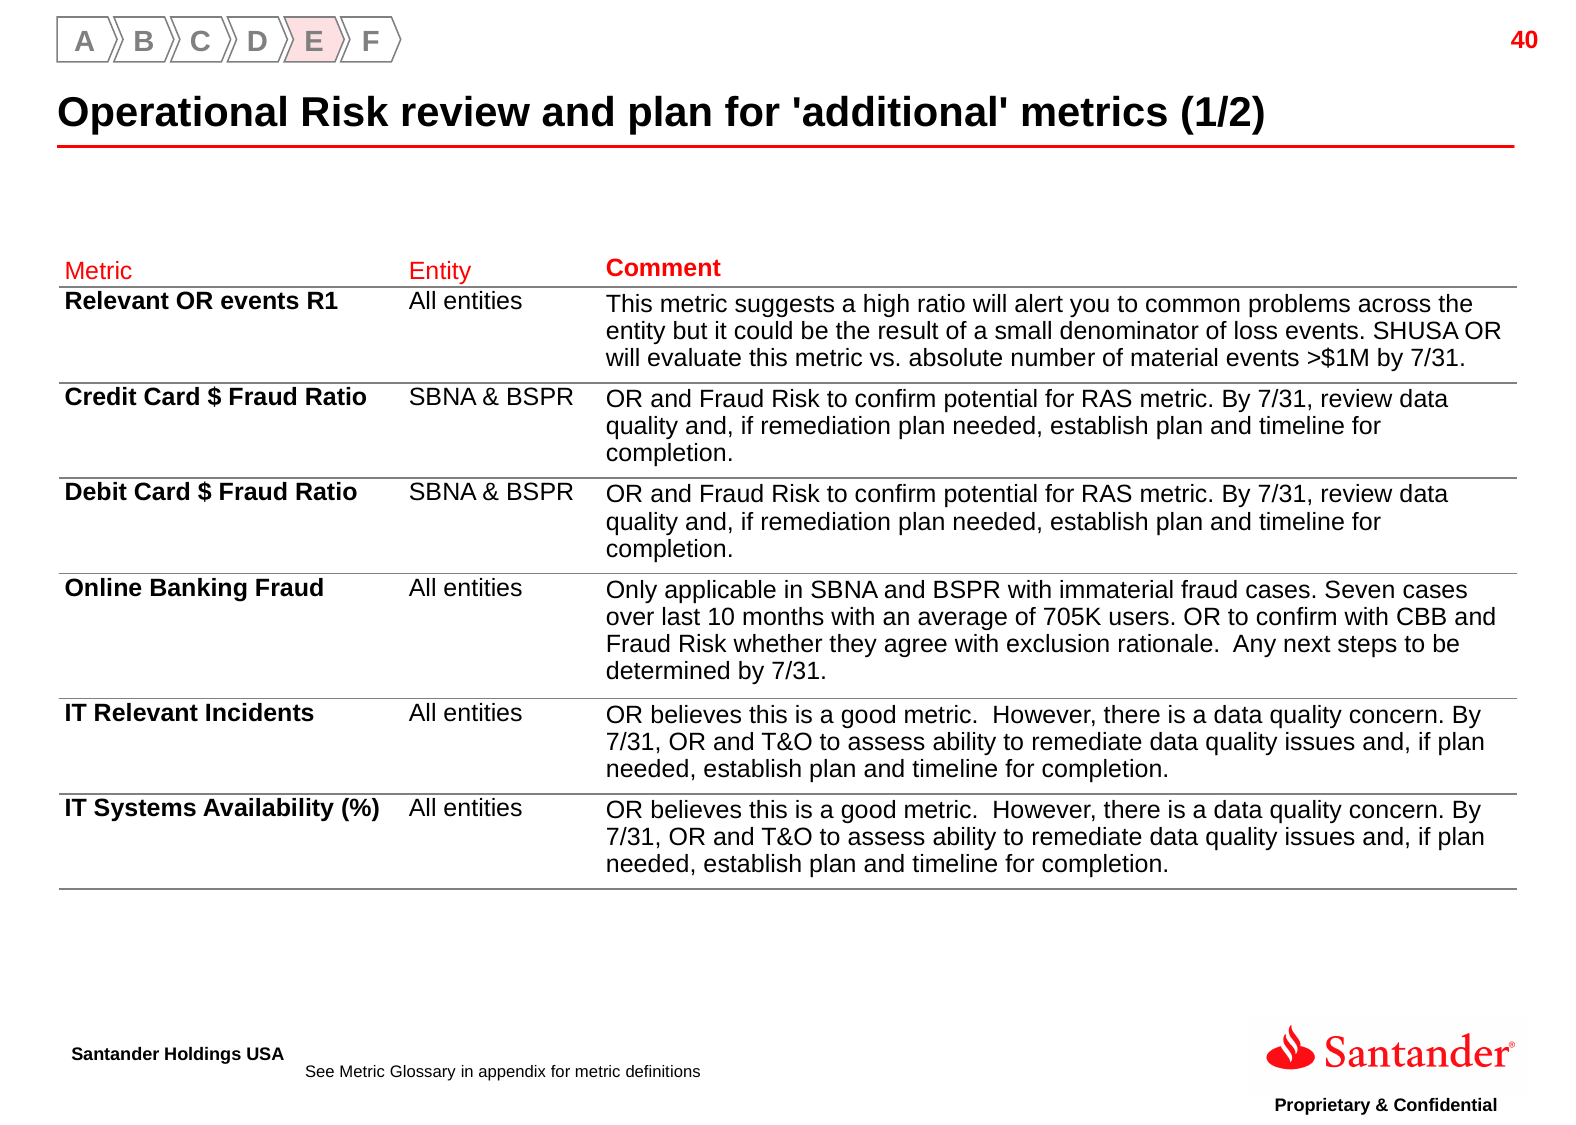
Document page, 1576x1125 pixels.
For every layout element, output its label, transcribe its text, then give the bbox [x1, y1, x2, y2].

table_cell IT Relevant Incidents [59, 699, 403, 793]
picture [1247, 1011, 1528, 1094]
table_cell All entities [403, 699, 600, 793]
table_cell SBNA & BSPR [403, 384, 600, 477]
table_cell SBNA & BSPR [403, 479, 600, 573]
table_header Comment [600, 253, 1517, 286]
text_box See Metric Glossary in appendix for metric definitions [305, 1064, 1126, 1082]
table_header Metric [59, 253, 403, 286]
table_header Entity [403, 253, 600, 286]
table_cell Relevant OR events R1 [59, 288, 403, 382]
table_cell This metric suggests a high ratio will alert you to common problems across the entity but it could be the result of a small denominator of loss events. SHUSA OR will evaluate this metric vs. absolute number of material events >$1M by 7/31. [600, 288, 1517, 382]
table_cell IT Systems Availability (%) [59, 795, 403, 888]
table_cell All entities [403, 795, 600, 888]
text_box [56, 16, 402, 63]
table_cell OR believes this is a good metric. However, there is a data quality concern. By 7/31, OR and T&O to assess ability to remediate data quality issues and, if plan needed, establish plan and timeline for completion. [600, 795, 1517, 888]
table_cell All entities [403, 288, 600, 382]
table_cell Credit Card $ Fraud Ratio [59, 384, 403, 477]
list Operational Risk review and plan for 'additional' metrics (1/2) [57, 74, 1479, 146]
table_cell Online Banking Fraud [59, 574, 403, 698]
table_cell Debit Card $ Fraud Ratio [59, 479, 403, 573]
table_cell OR and Fraud Risk to confirm potential for RAS metric. By 7/31, review data quality and, if remediation plan needed, establish plan and timeline for completion. [600, 384, 1517, 477]
table_cell OR and Fraud Risk to confirm potential for RAS metric. By 7/31, review data quality and, if remediation plan needed, establish plan and timeline for completion. [600, 479, 1517, 573]
table_cell All entities [403, 574, 600, 698]
table_cell OR believes this is a good metric. However, there is a data quality concern. By 7/31, OR and T&O to assess ability to remediate data quality issues and, if plan needed, establish plan and timeline for completion. [600, 699, 1517, 793]
table_cell Only applicable in SBNA and BSPR with immaterial fraud cases. Seven cases over last 10 months with an average of 705K users. OR to confirm with CBB and Fraud Risk whether they agree with exclusion rationale. Any next steps to be determined by 7/31. [600, 574, 1517, 698]
